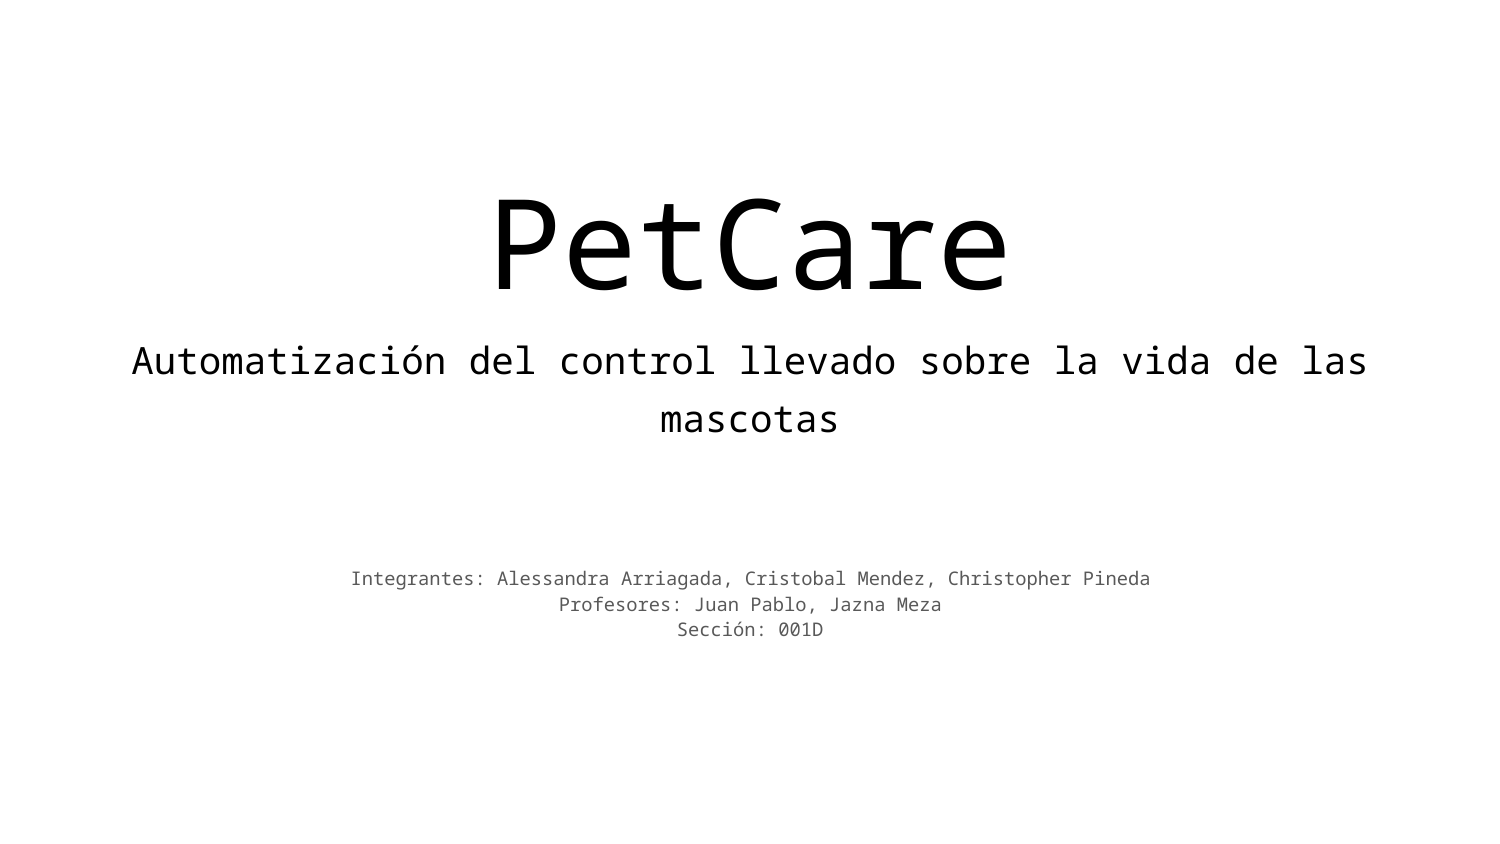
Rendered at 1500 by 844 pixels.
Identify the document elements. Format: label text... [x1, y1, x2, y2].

title PetCare Automatización del control llevado sobre la vida de las mascotas [51, 122, 1449, 459]
subtitle Integrantes: Alessandra Arriagada, Cristobal Mendez, Christopher Pineda Profesores: Juan Pablo, Jazna Meza Sección: 001D [51, 550, 1449, 681]
